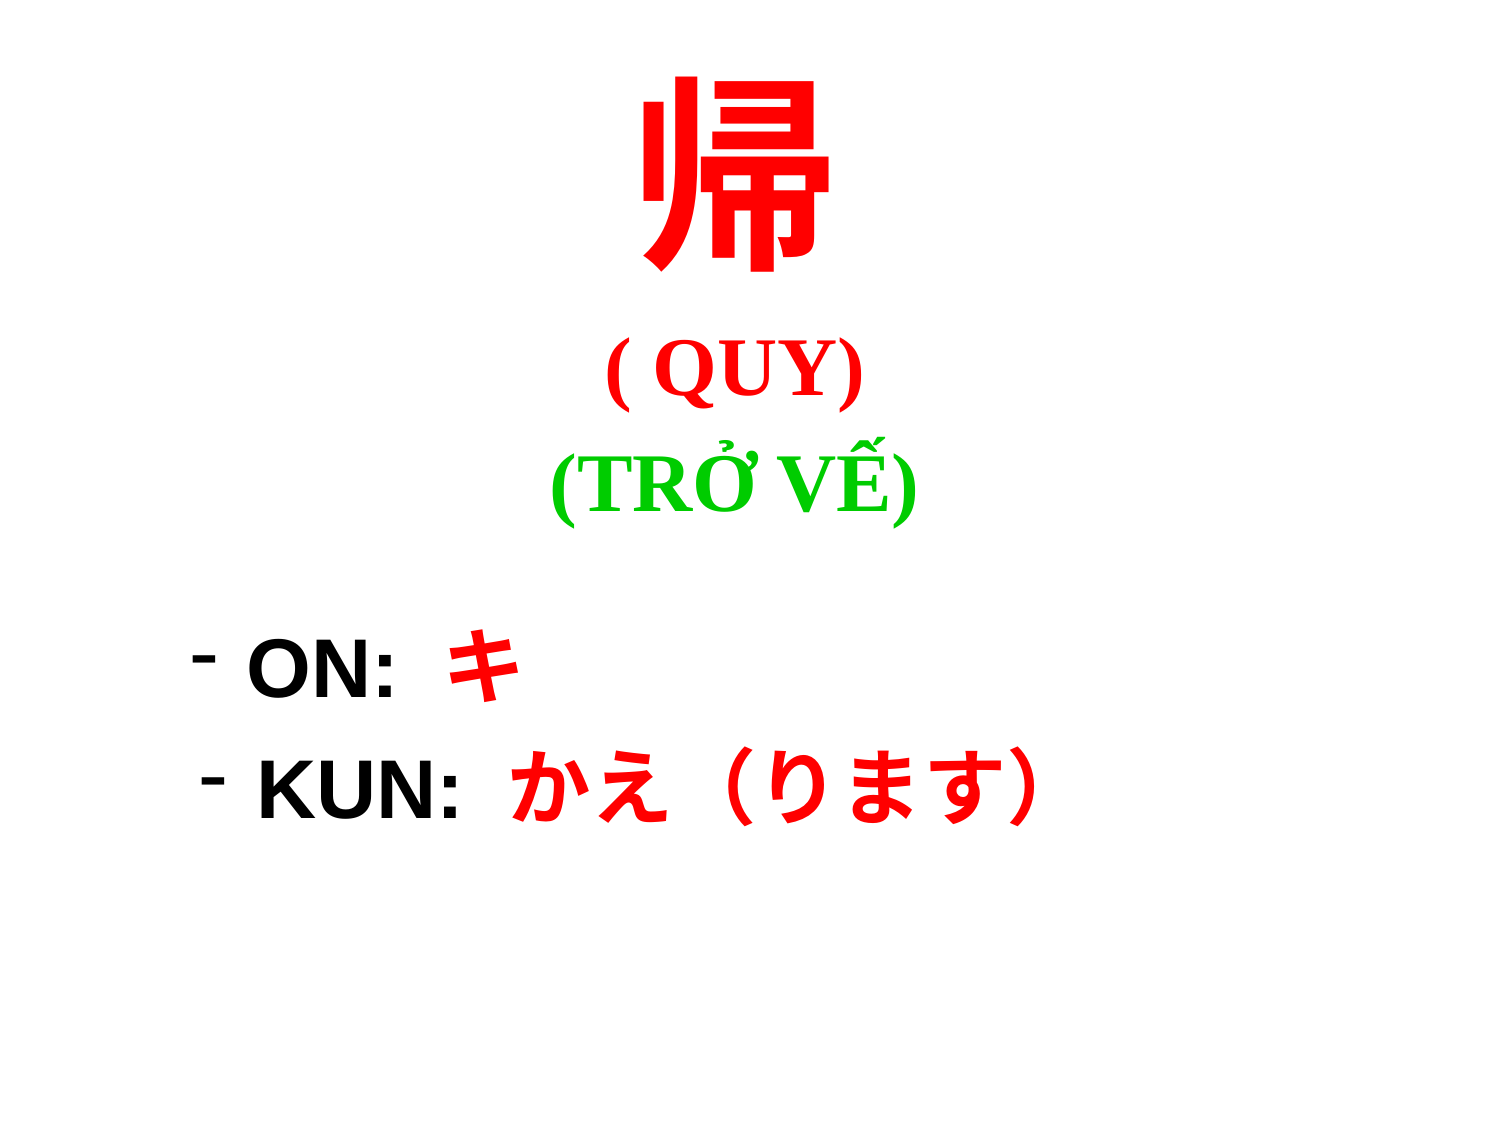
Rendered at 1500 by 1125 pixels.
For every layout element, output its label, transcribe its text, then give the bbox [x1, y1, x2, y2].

text_box KUN: かえ（ります） [184, 727, 1285, 910]
text_box ON: キ [175, 606, 1276, 769]
list 帰 ( QUY) (TRỞ VẾ) [184, 37, 1285, 551]
